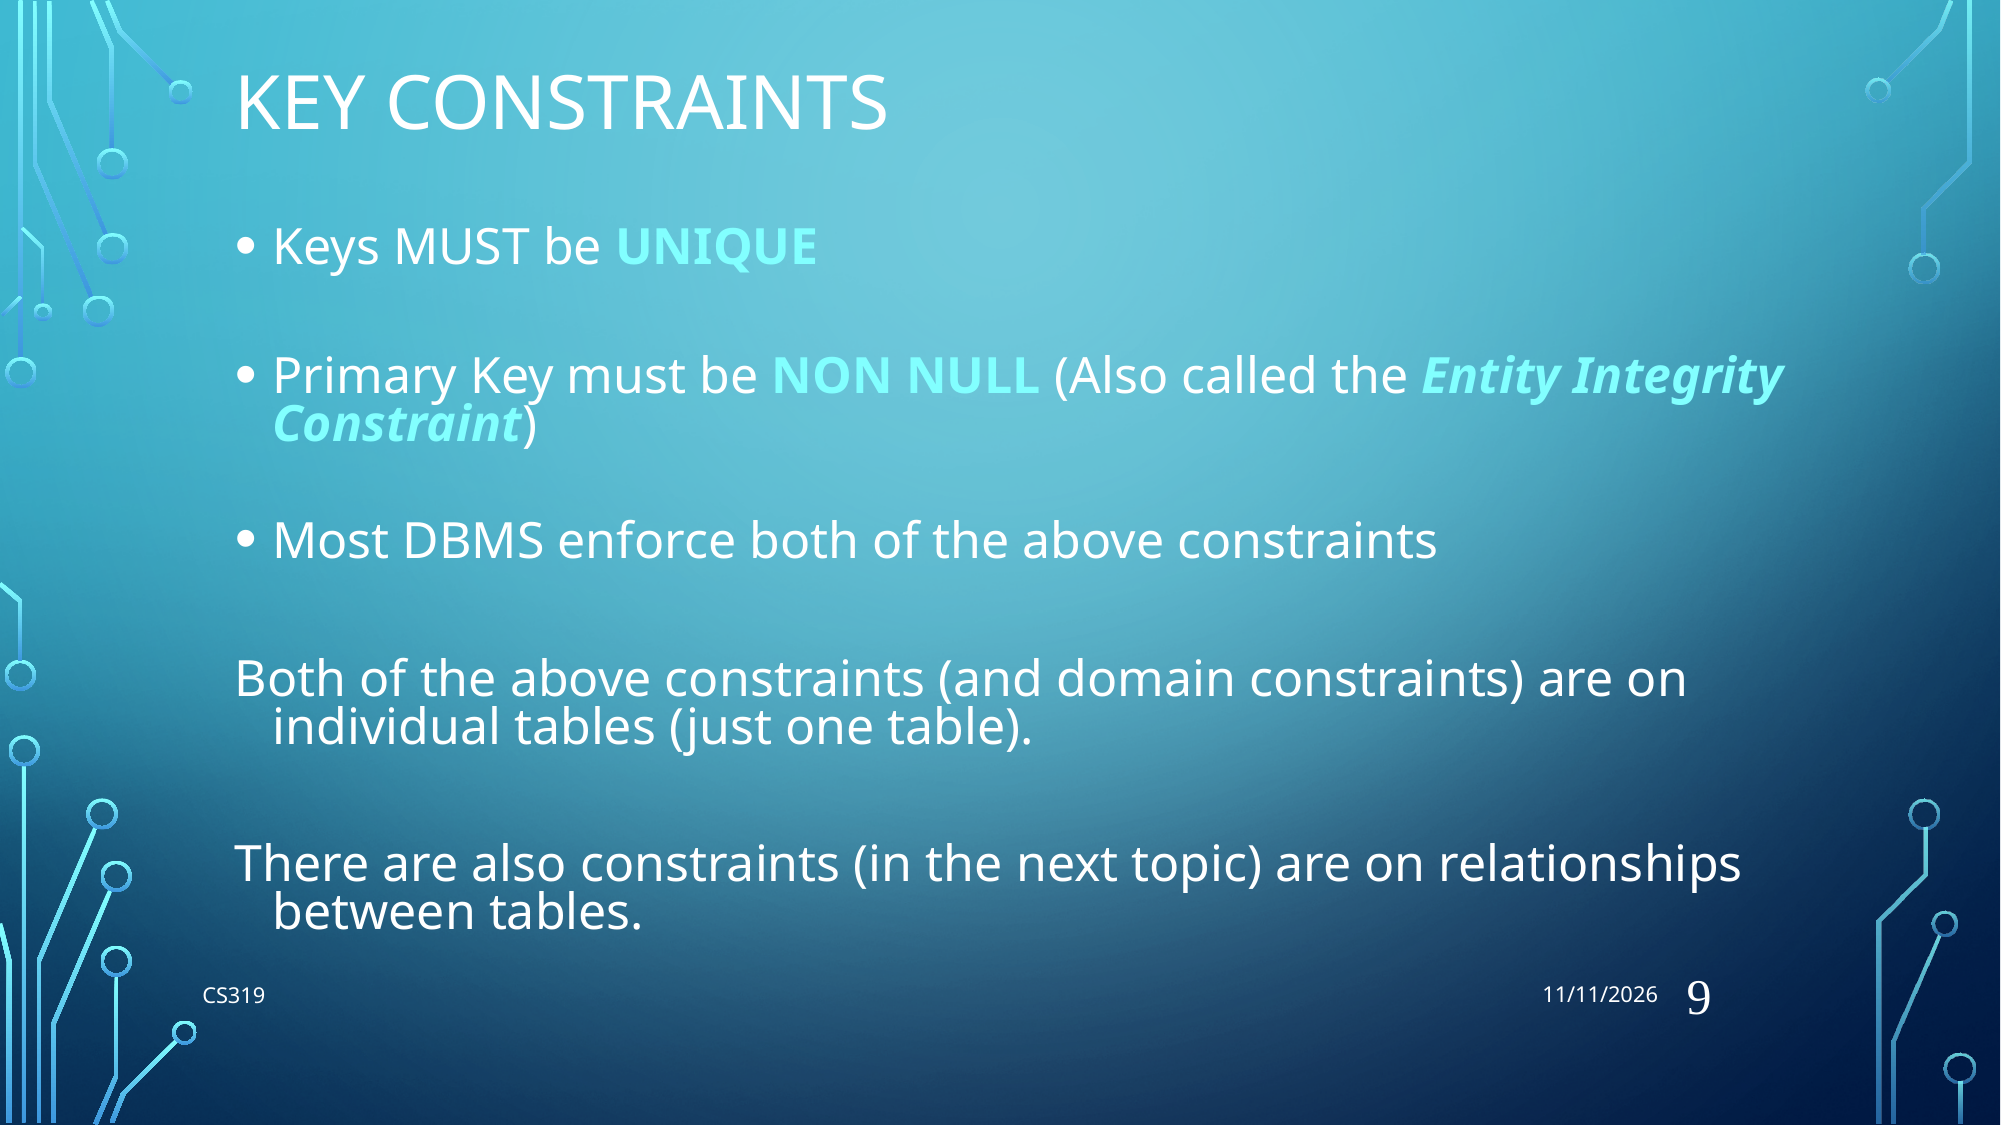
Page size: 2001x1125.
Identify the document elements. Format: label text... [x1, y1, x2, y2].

list Keys MUST be UNIQUE Primary Key must be NON NULL (Also called the Entity Integrity Constraint) Most DBMS enforce both of the above constraints Both of the above constraints (and domain constraints) are on individual tables (just one table). There are also constraints (in the next topic) are on relationships between tables. [219, 219, 1852, 902]
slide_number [1223, 965, 1596, 1025]
slide_number 9 [1596, 965, 1813, 1025]
title Key Constraints [219, 55, 1546, 156]
footer CS319 [187, 965, 1211, 1025]
